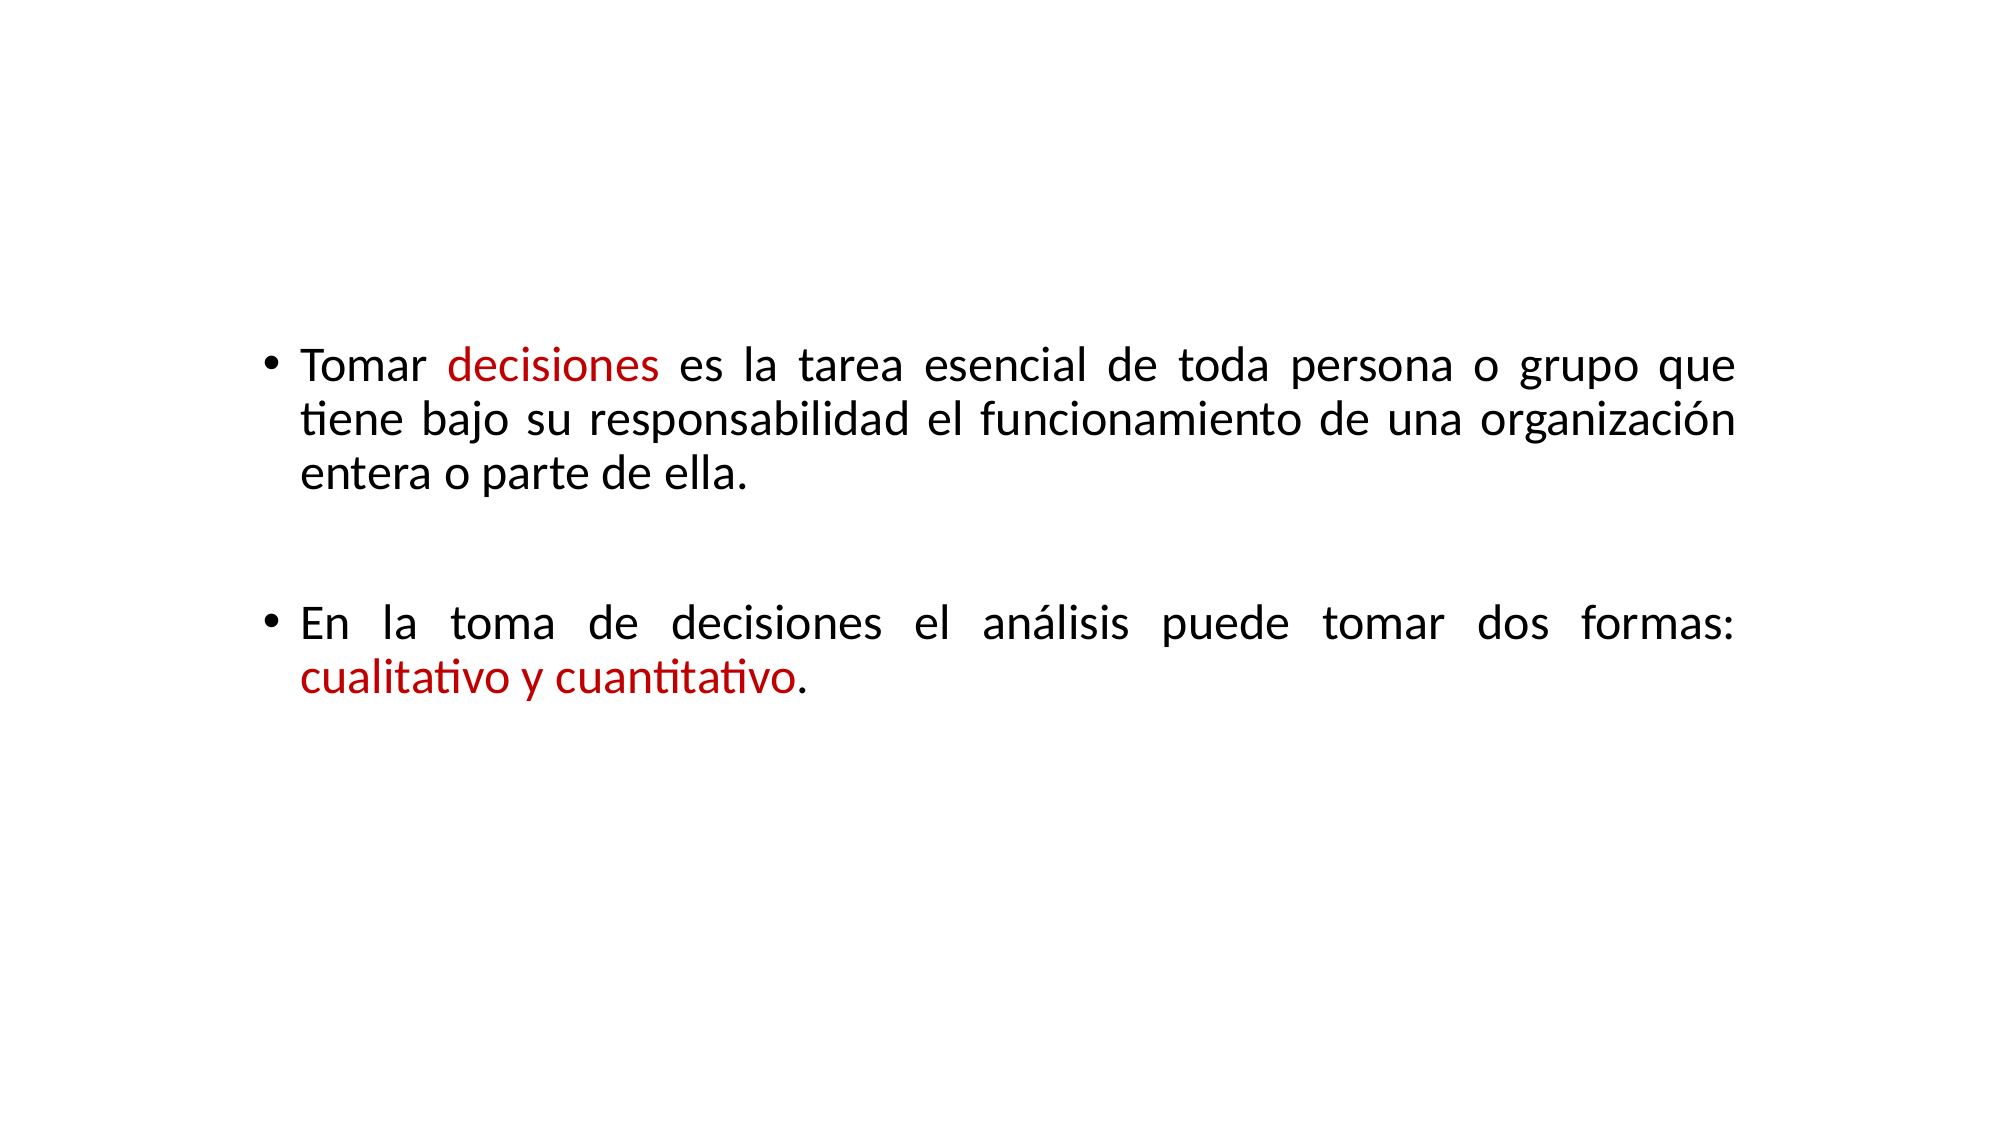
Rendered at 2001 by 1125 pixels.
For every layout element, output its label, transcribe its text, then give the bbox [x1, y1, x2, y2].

list Tomar decisiones es la tarea esencial de toda persona o grupo que tiene bajo su responsabilidad el funcionamiento de una organización entera o parte de ella. En la toma de decisiones el análisis puede tomar dos formas: cualitativo y cuantitativo. [247, 331, 1753, 857]
